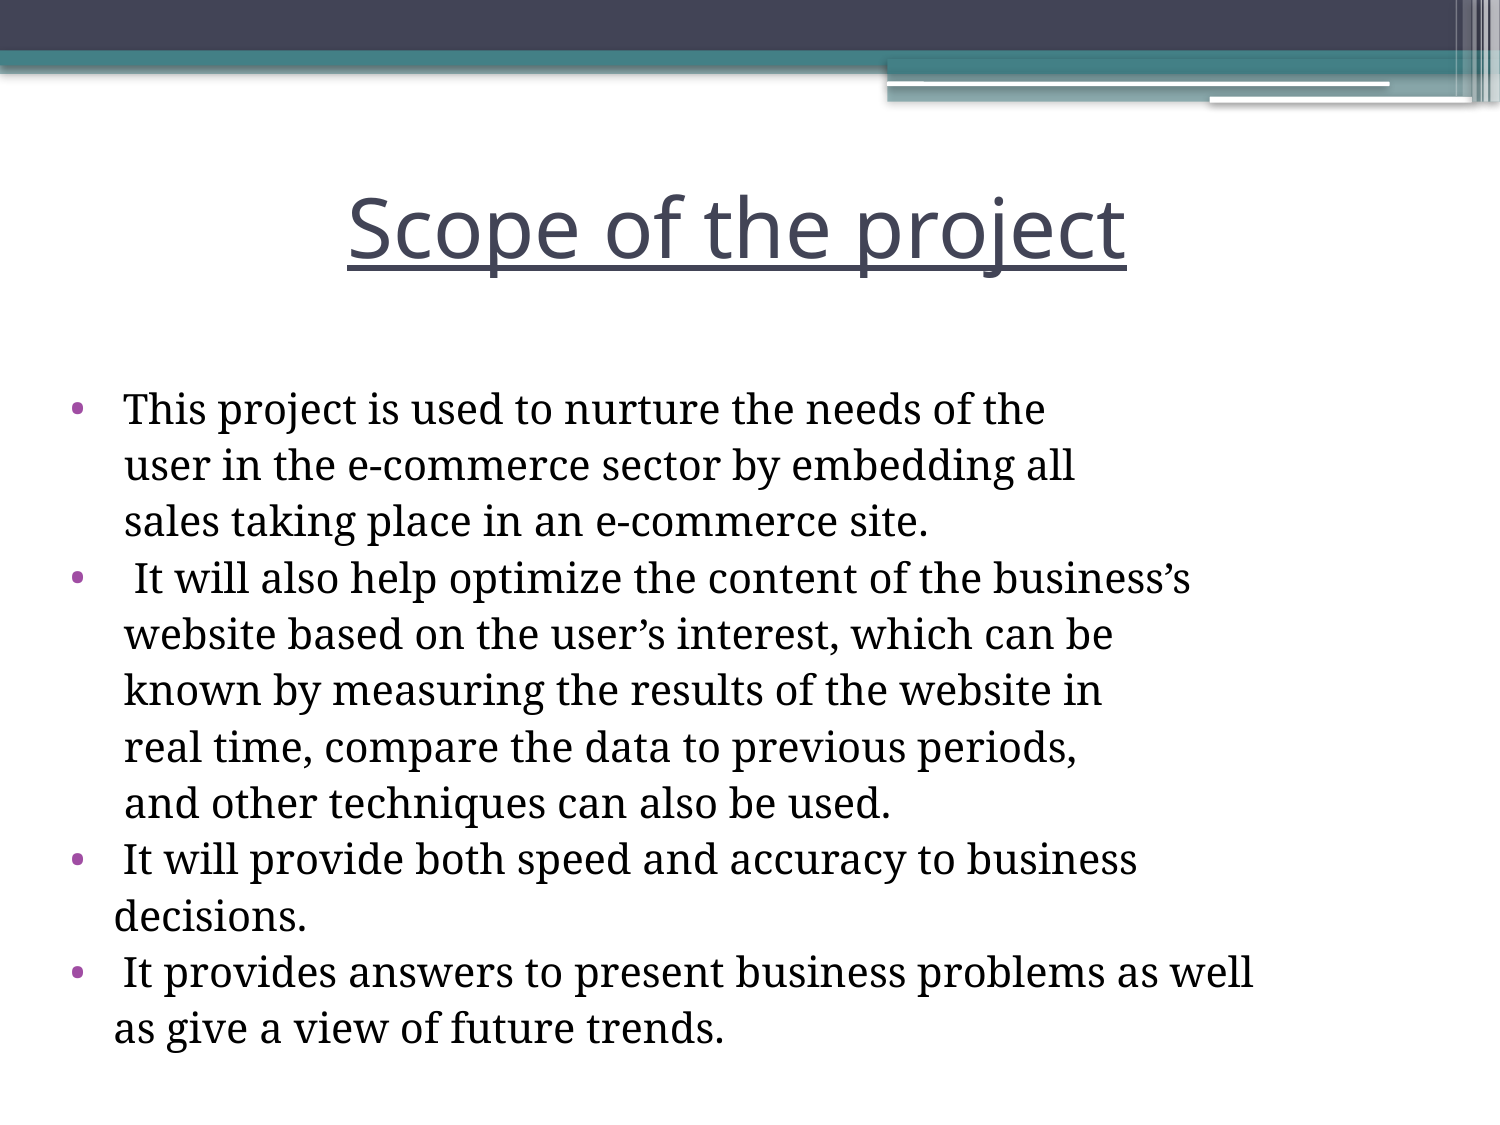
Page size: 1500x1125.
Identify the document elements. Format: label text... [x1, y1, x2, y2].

list This project is used to nurture the needs of the user in the e-commerce sector by embedding all sales taking place in an e-commerce site. It will also help optimize the content of the business’s website based on the user’s interest, which can be known by measuring the results of the website in real time, compare the data to previous periods, and other techniques can also be used. It will provide both speed and accuracy to business decisions. It provides answers to present business problems as well as give a view of future trends. [37, 375, 1500, 1075]
title Scope of the project [62, 137, 1413, 313]
